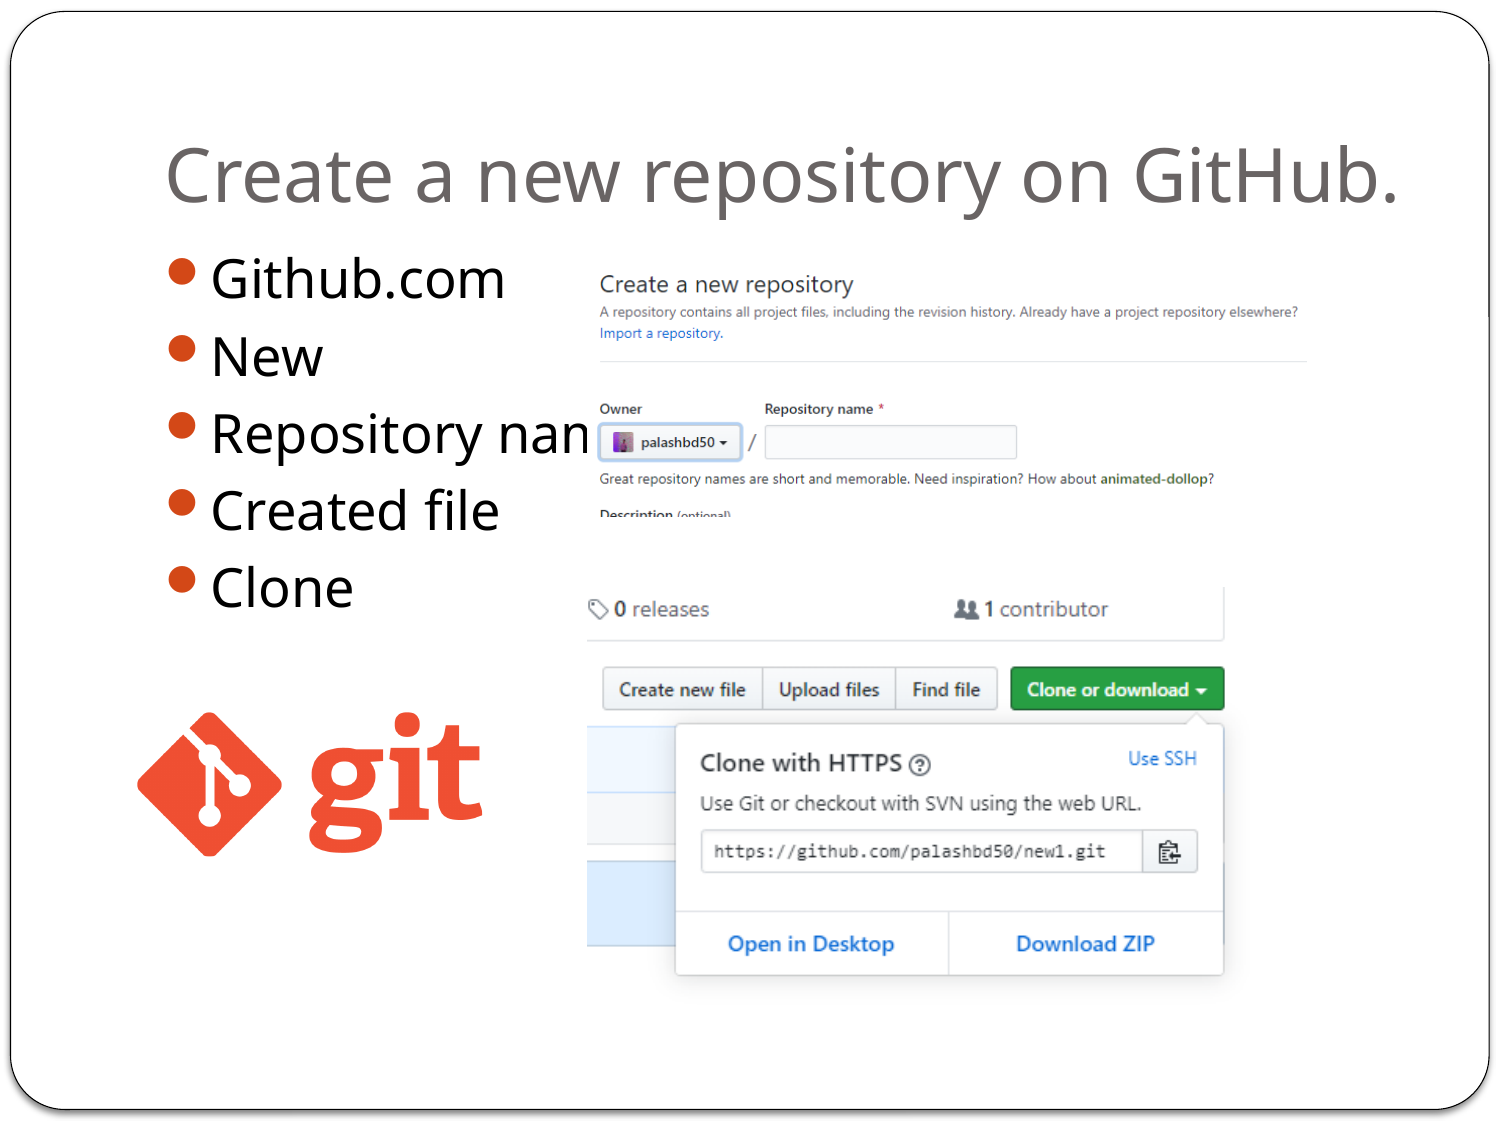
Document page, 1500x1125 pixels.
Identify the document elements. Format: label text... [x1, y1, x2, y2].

title Create a new repository on GitHub. [150, 45, 1425, 233]
list Github.com New Repository name Created file Clone [150, 237, 1425, 988]
picture [587, 587, 1301, 1037]
picture [587, 262, 1308, 517]
picture [137, 712, 483, 857]
